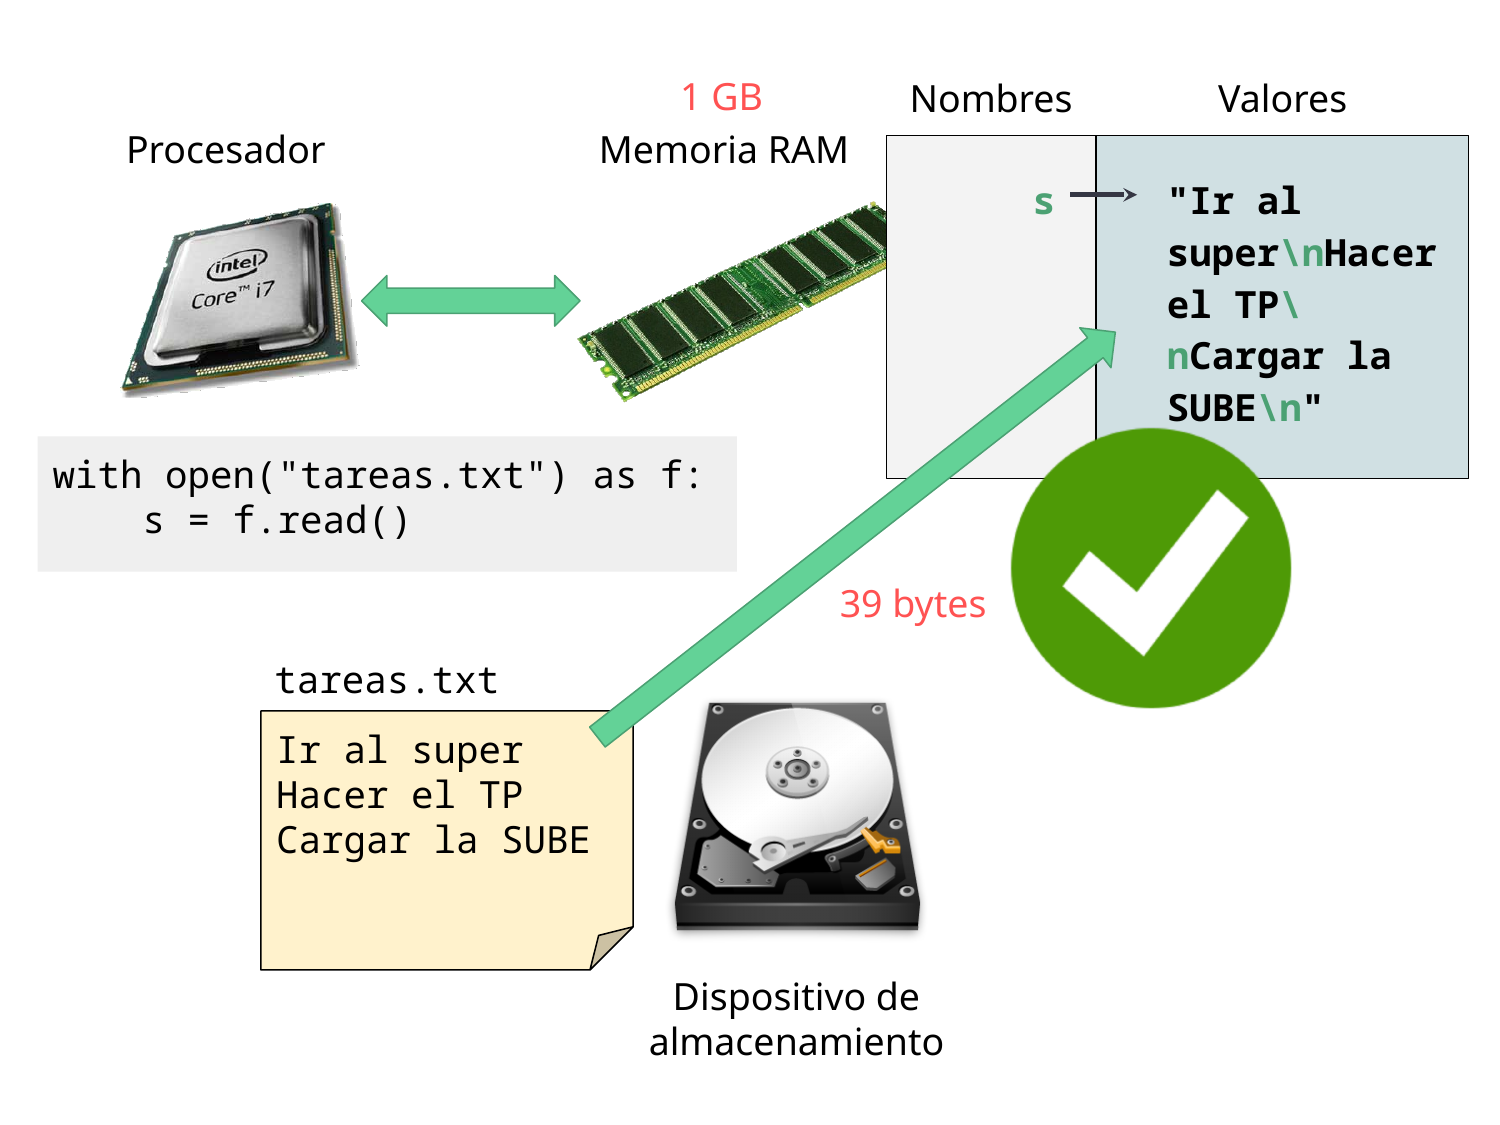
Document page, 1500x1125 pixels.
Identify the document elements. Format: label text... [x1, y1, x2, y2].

text_box tareas.txt [259, 640, 527, 704]
text_box [1000, 327, 1116, 406]
text_box Nombres [886, 43, 1097, 136]
text_box "Ir al super\nHacer el TP\nCargar la SUBE\n" [1151, 155, 1469, 388]
text_box 39 bytes [792, 564, 986, 628]
text_box [886, 201, 1096, 479]
text_box with open("tareas.txt") as f: s = f.read() [37, 436, 737, 572]
text_box 1 GB [601, 58, 843, 121]
text_box [366, 275, 569, 327]
picture [119, 203, 362, 399]
picture [991, 407, 1311, 728]
text_box [886, 136, 1096, 195]
text_box Ir al super Hacer el TP Cargar la SUBE [260, 710, 634, 970]
text_box [589, 568, 792, 747]
text_box [1096, 136, 1469, 479]
text_box [798, 417, 986, 564]
text_box Dispositivo de almacenamiento [628, 957, 966, 1094]
text_box Procesador [105, 111, 347, 174]
picture [668, 689, 925, 946]
text_box Memoria RAM [581, 111, 867, 174]
picture [574, 196, 931, 405]
text_box Valores [1097, 43, 1469, 136]
text_box s [907, 155, 1071, 235]
